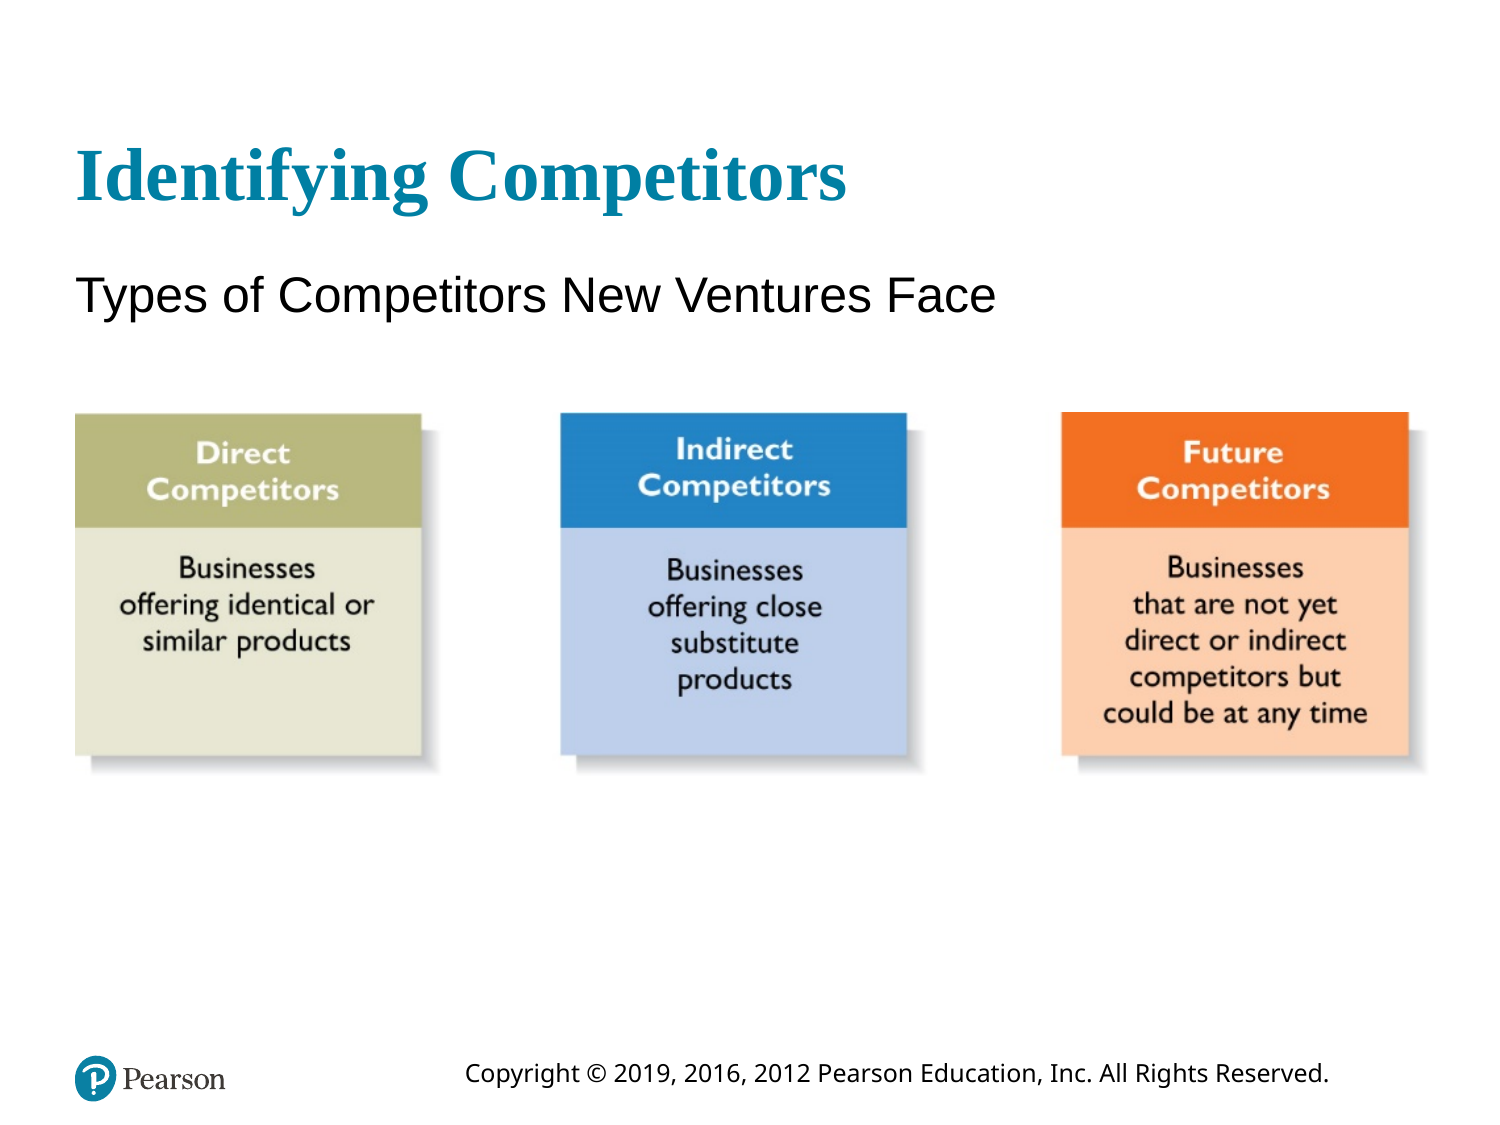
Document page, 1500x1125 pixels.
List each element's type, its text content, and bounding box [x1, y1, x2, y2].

title Identifying Competitors [75, 35, 1425, 216]
list Types of Competitors New Ventures Face [75, 262, 1425, 338]
picture [74, 412, 1429, 776]
